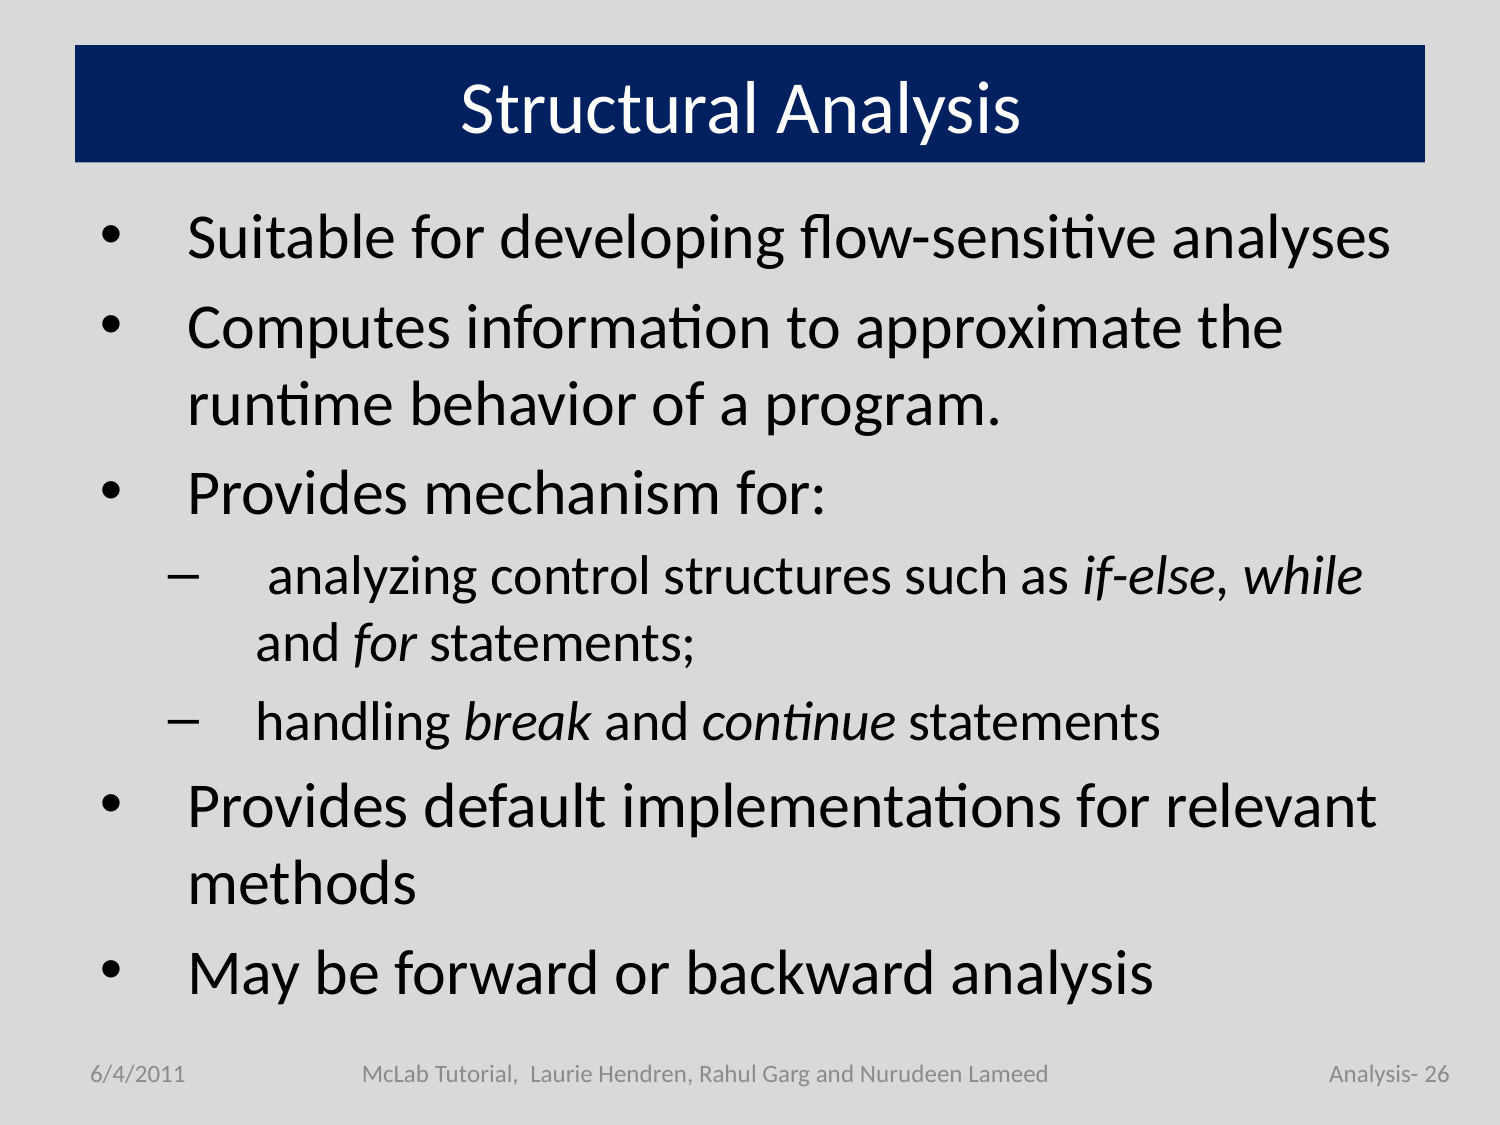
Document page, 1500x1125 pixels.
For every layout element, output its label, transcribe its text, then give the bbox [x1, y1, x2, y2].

title Structural Analysis [75, 45, 1425, 163]
slide_number Analysis- 26 [1299, 1042, 1465, 1103]
list Suitable for developing flow-sensitive analyses Computes information to approximate the runtime behavior of a program. Provides mechanism for: analyzing control structures such as if-else, while and for statements; handling break and continue statements Provides default implementations for relevant methods May be forward or backward analysis [75, 187, 1425, 1025]
footer McLab Tutorial, Laurie Hendren, Rahul Garg and Nurudeen Lameed [300, 1042, 1113, 1103]
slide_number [75, 1042, 213, 1103]
